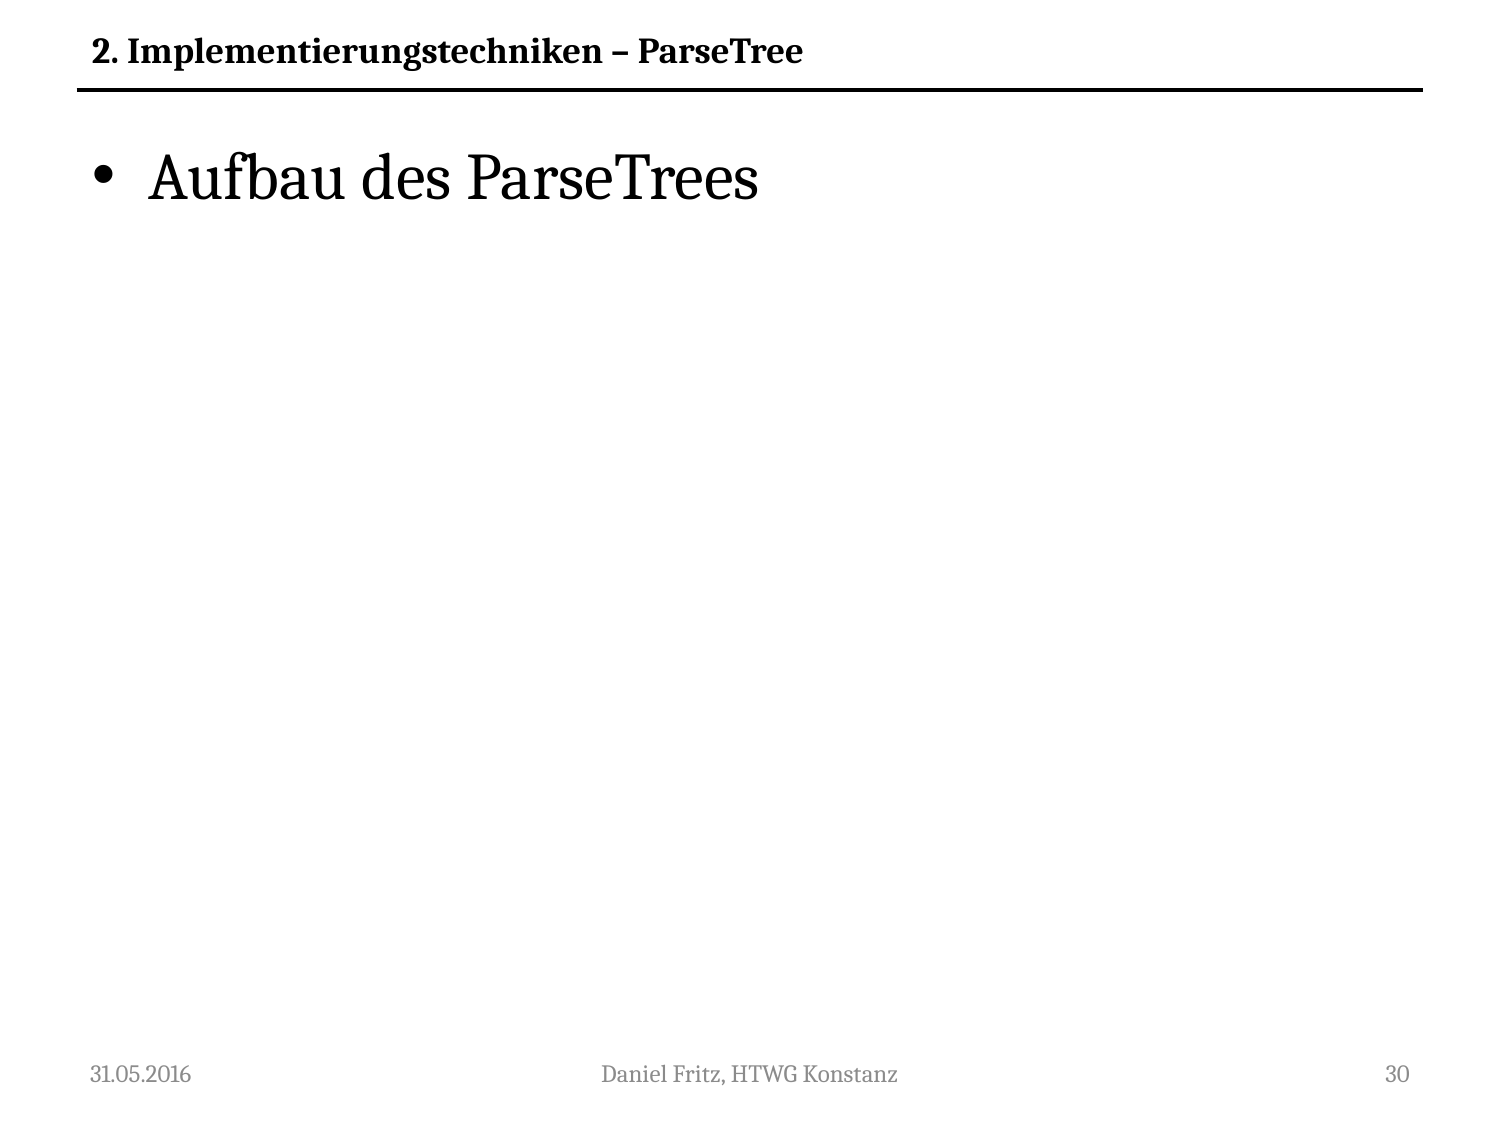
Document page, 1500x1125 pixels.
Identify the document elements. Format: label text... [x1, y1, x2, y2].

footer Daniel Fritz, HTWG Konstanz [512, 1042, 988, 1103]
list Aufbau des ParseTrees [76, 125, 1424, 1024]
list 2. Implementierungstechniken – ParseTree [76, 19, 1424, 79]
slide_number 30 [1074, 1042, 1425, 1103]
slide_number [75, 1042, 425, 1103]
